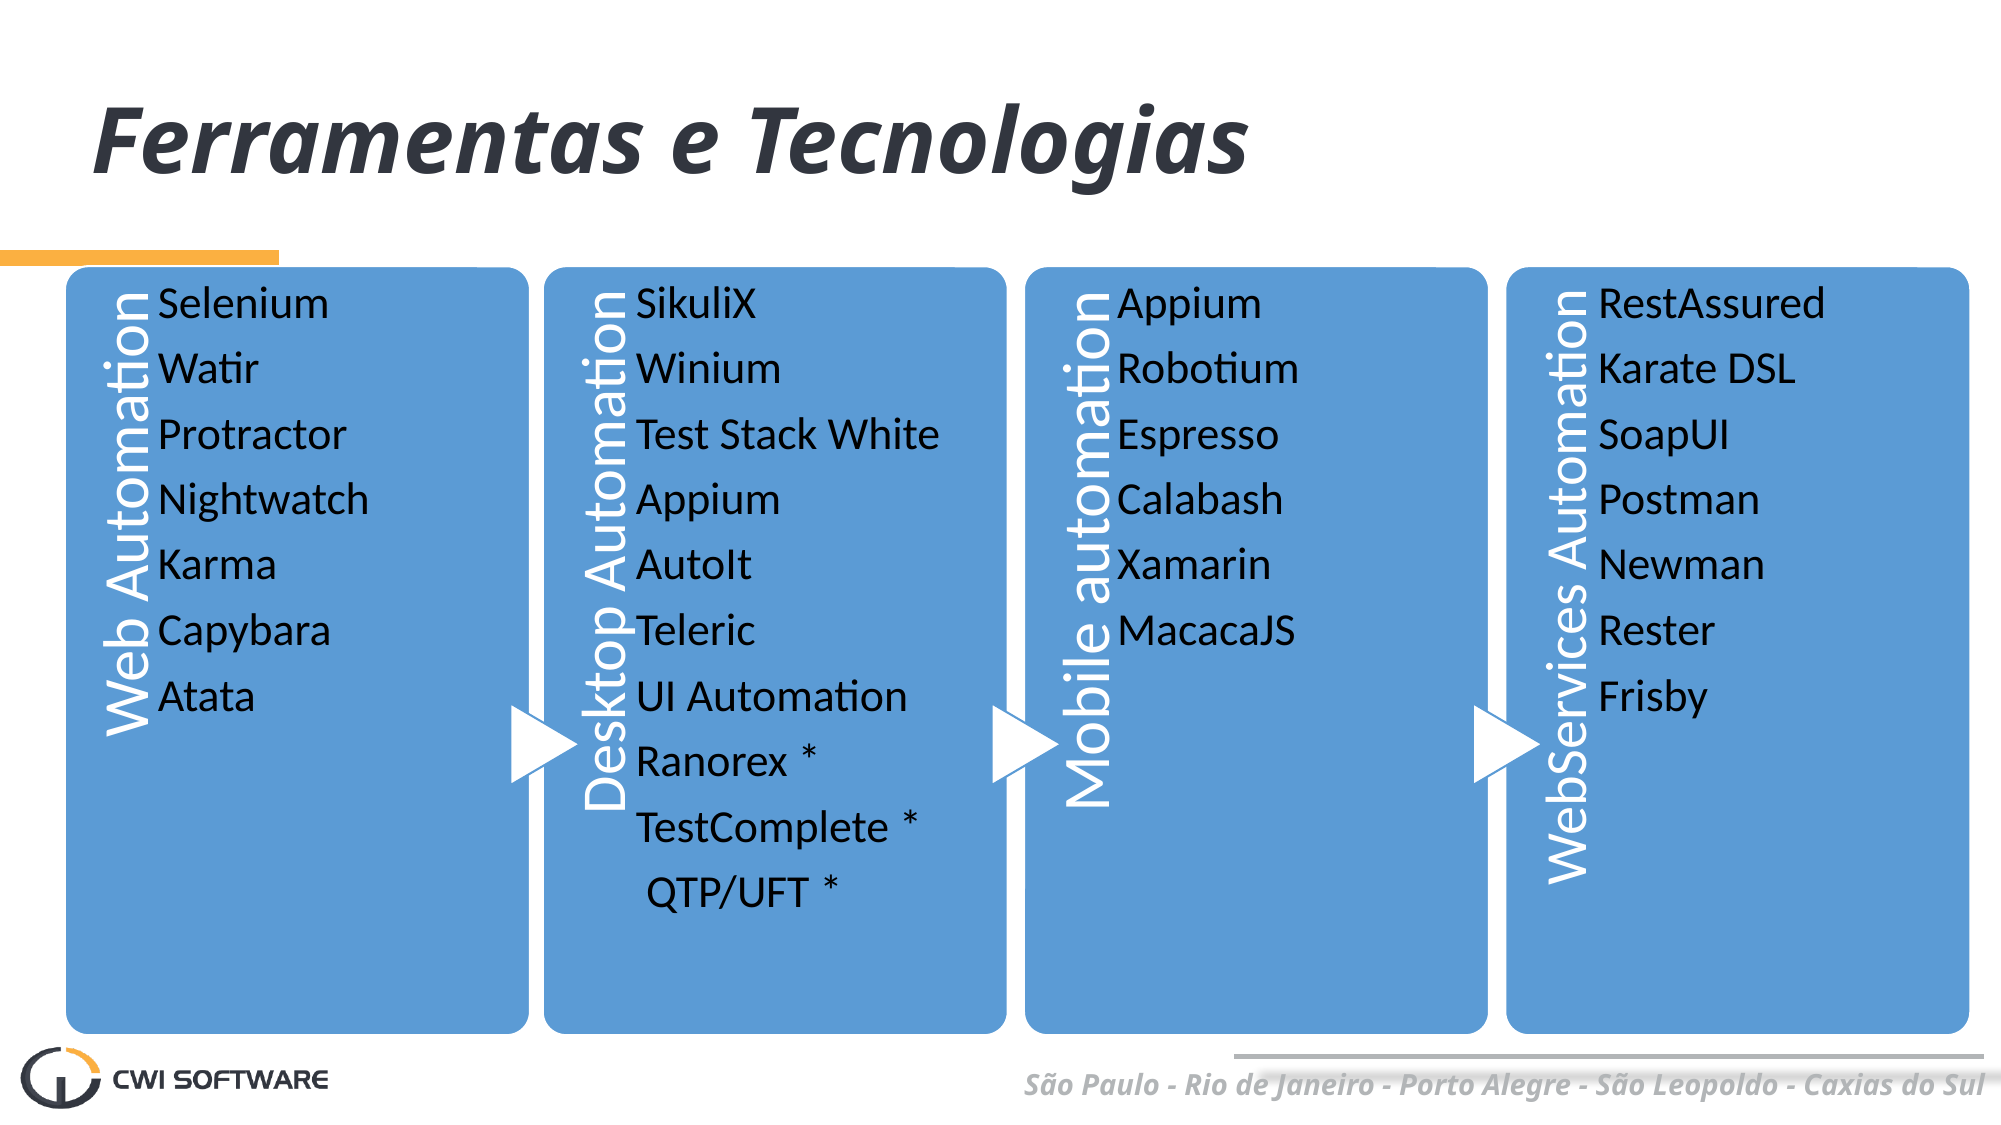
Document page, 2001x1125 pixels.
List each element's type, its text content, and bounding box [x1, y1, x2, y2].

title Ferramentas e Tecnologias [76, 59, 1932, 228]
picture [0, 1040, 353, 1117]
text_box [60, 228, 1972, 1073]
